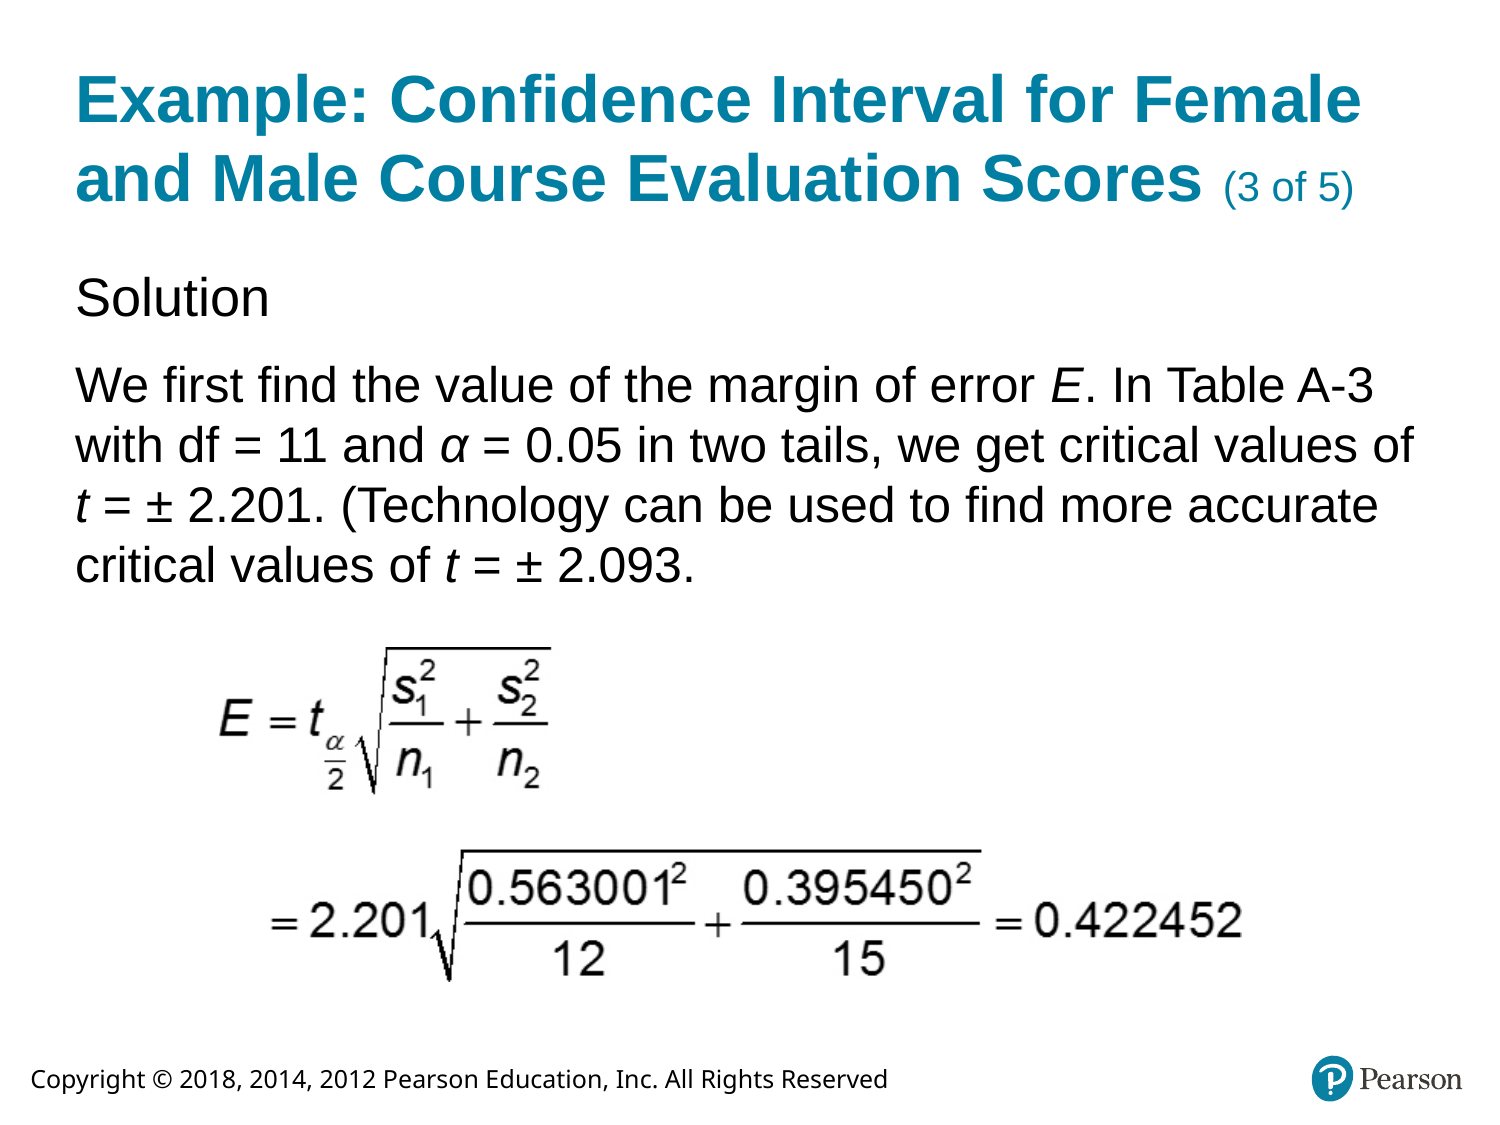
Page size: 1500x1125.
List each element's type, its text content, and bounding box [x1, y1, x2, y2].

title Example: Confidence Interval for Female and Male Course Evaluation Scores (3 of 5) [75, 35, 1425, 216]
list Solution We first find the value of the margin of error E. In Table A-3 with df = 11 and α = 0.05 in two tails, we get critical values of t = ± 2.201. (Technology can be used to find more accurate critical values of t = ± 2.093. [75, 262, 1425, 600]
picture [218, 647, 1242, 982]
